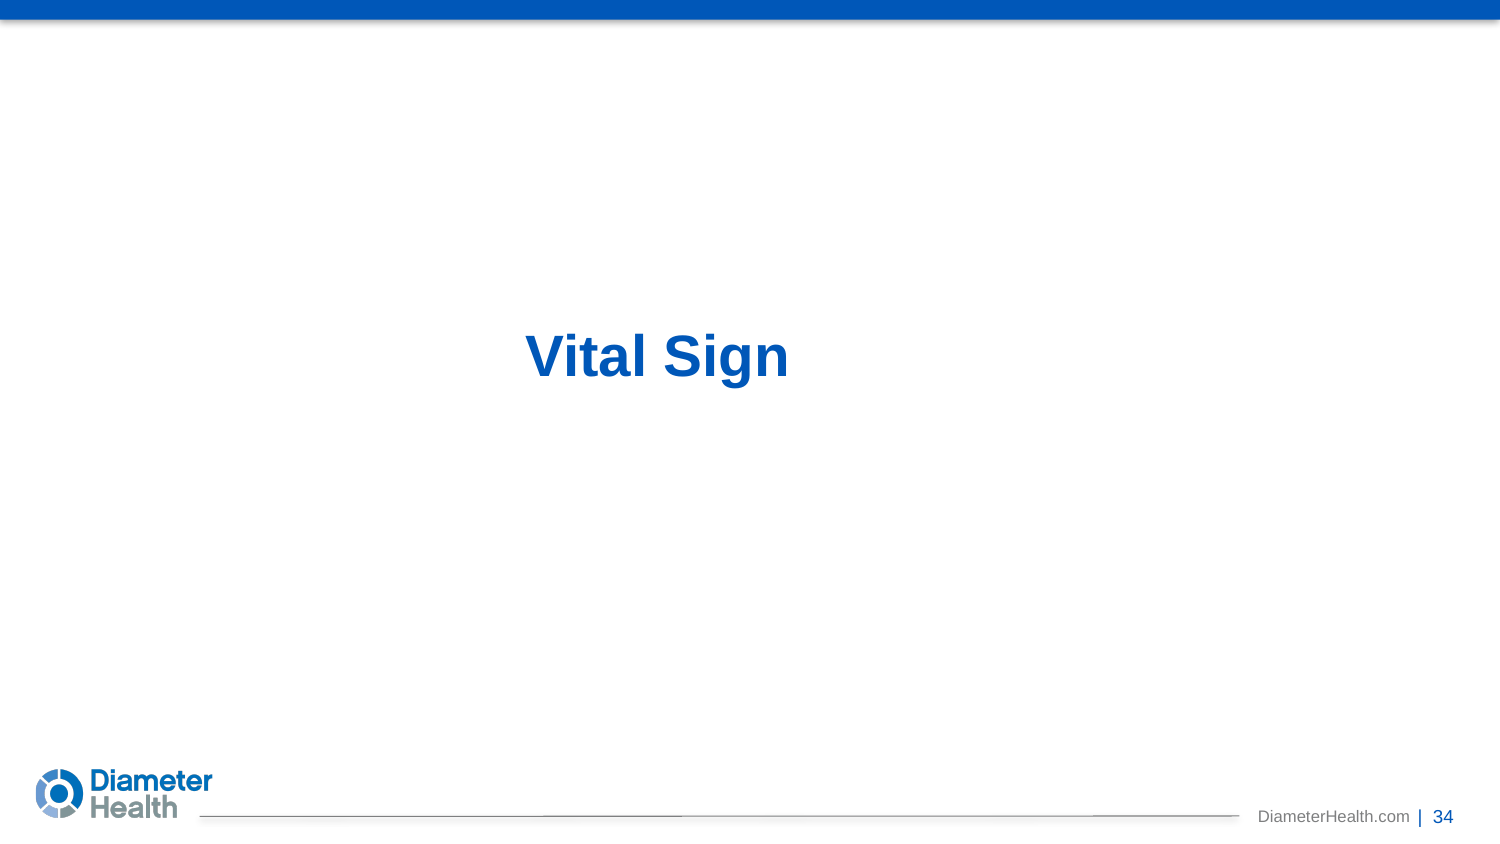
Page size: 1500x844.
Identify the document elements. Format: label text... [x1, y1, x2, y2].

list Vital Sign [510, 310, 949, 429]
